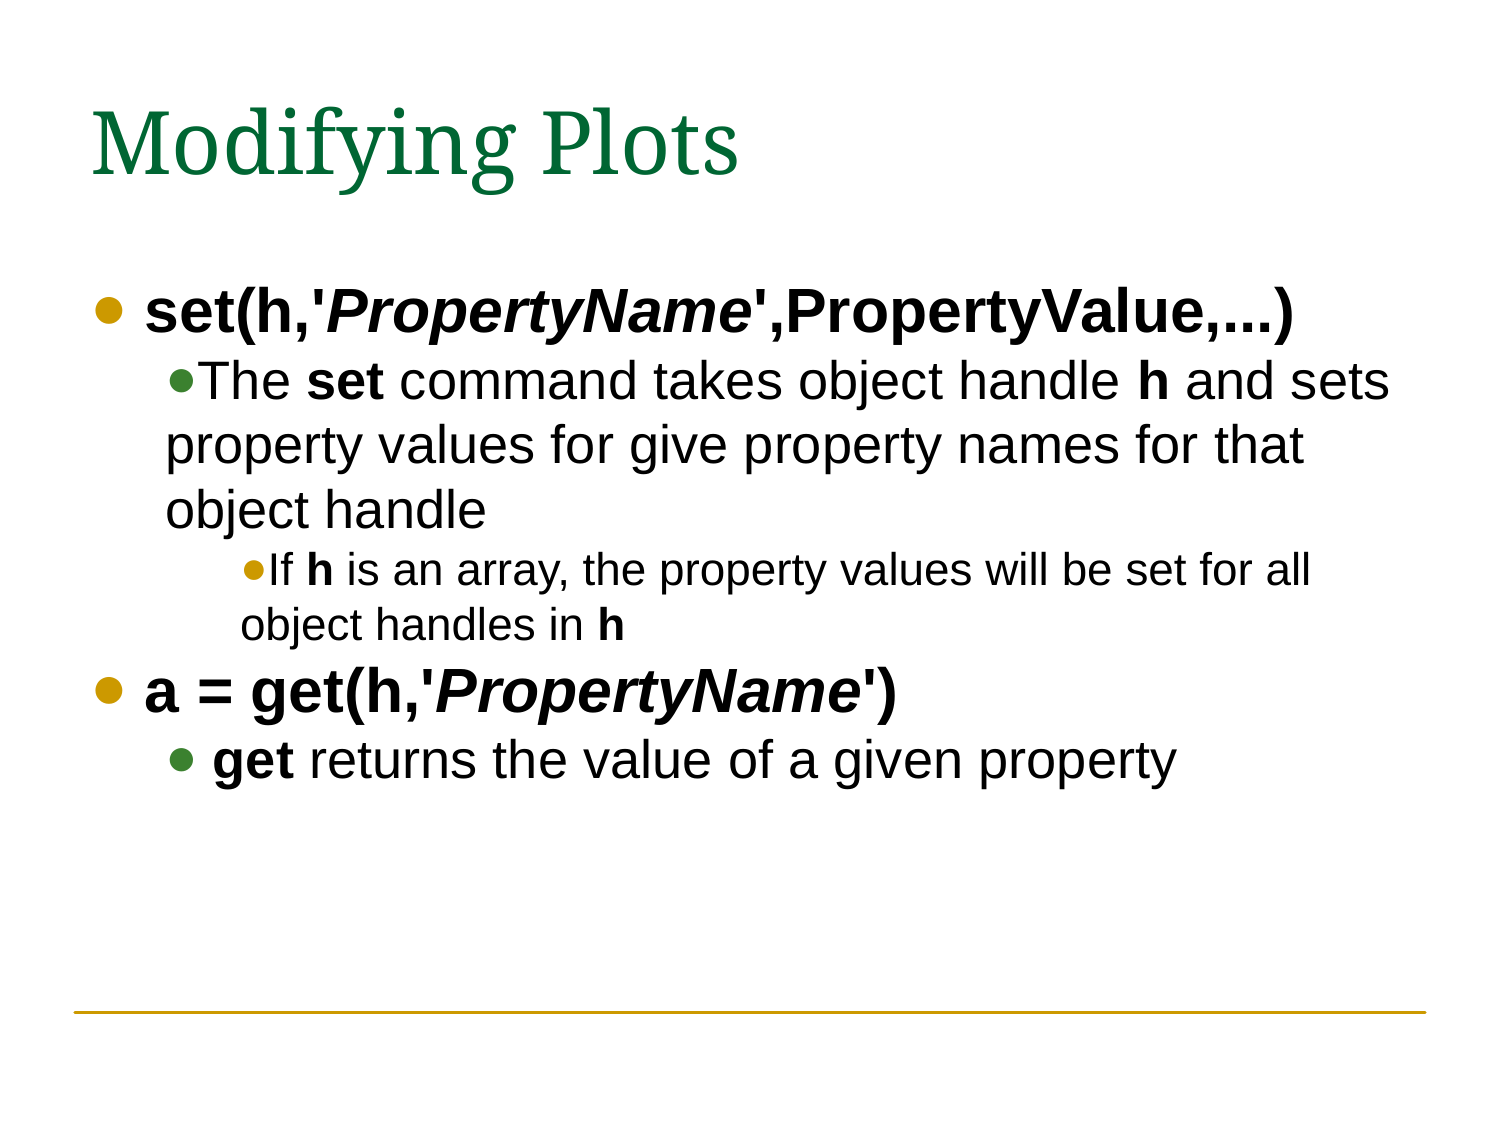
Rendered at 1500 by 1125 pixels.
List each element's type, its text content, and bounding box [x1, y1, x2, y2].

list set(h,'PropertyName',PropertyValue,...) The set command takes object handle h and sets property values for give property names for that object handle If h is an array, the property values will be set for all object handles in h a = get(h,'PropertyName') get returns the value of a given property [75, 262, 1425, 1006]
title Modifying Plots [75, 45, 1425, 233]
